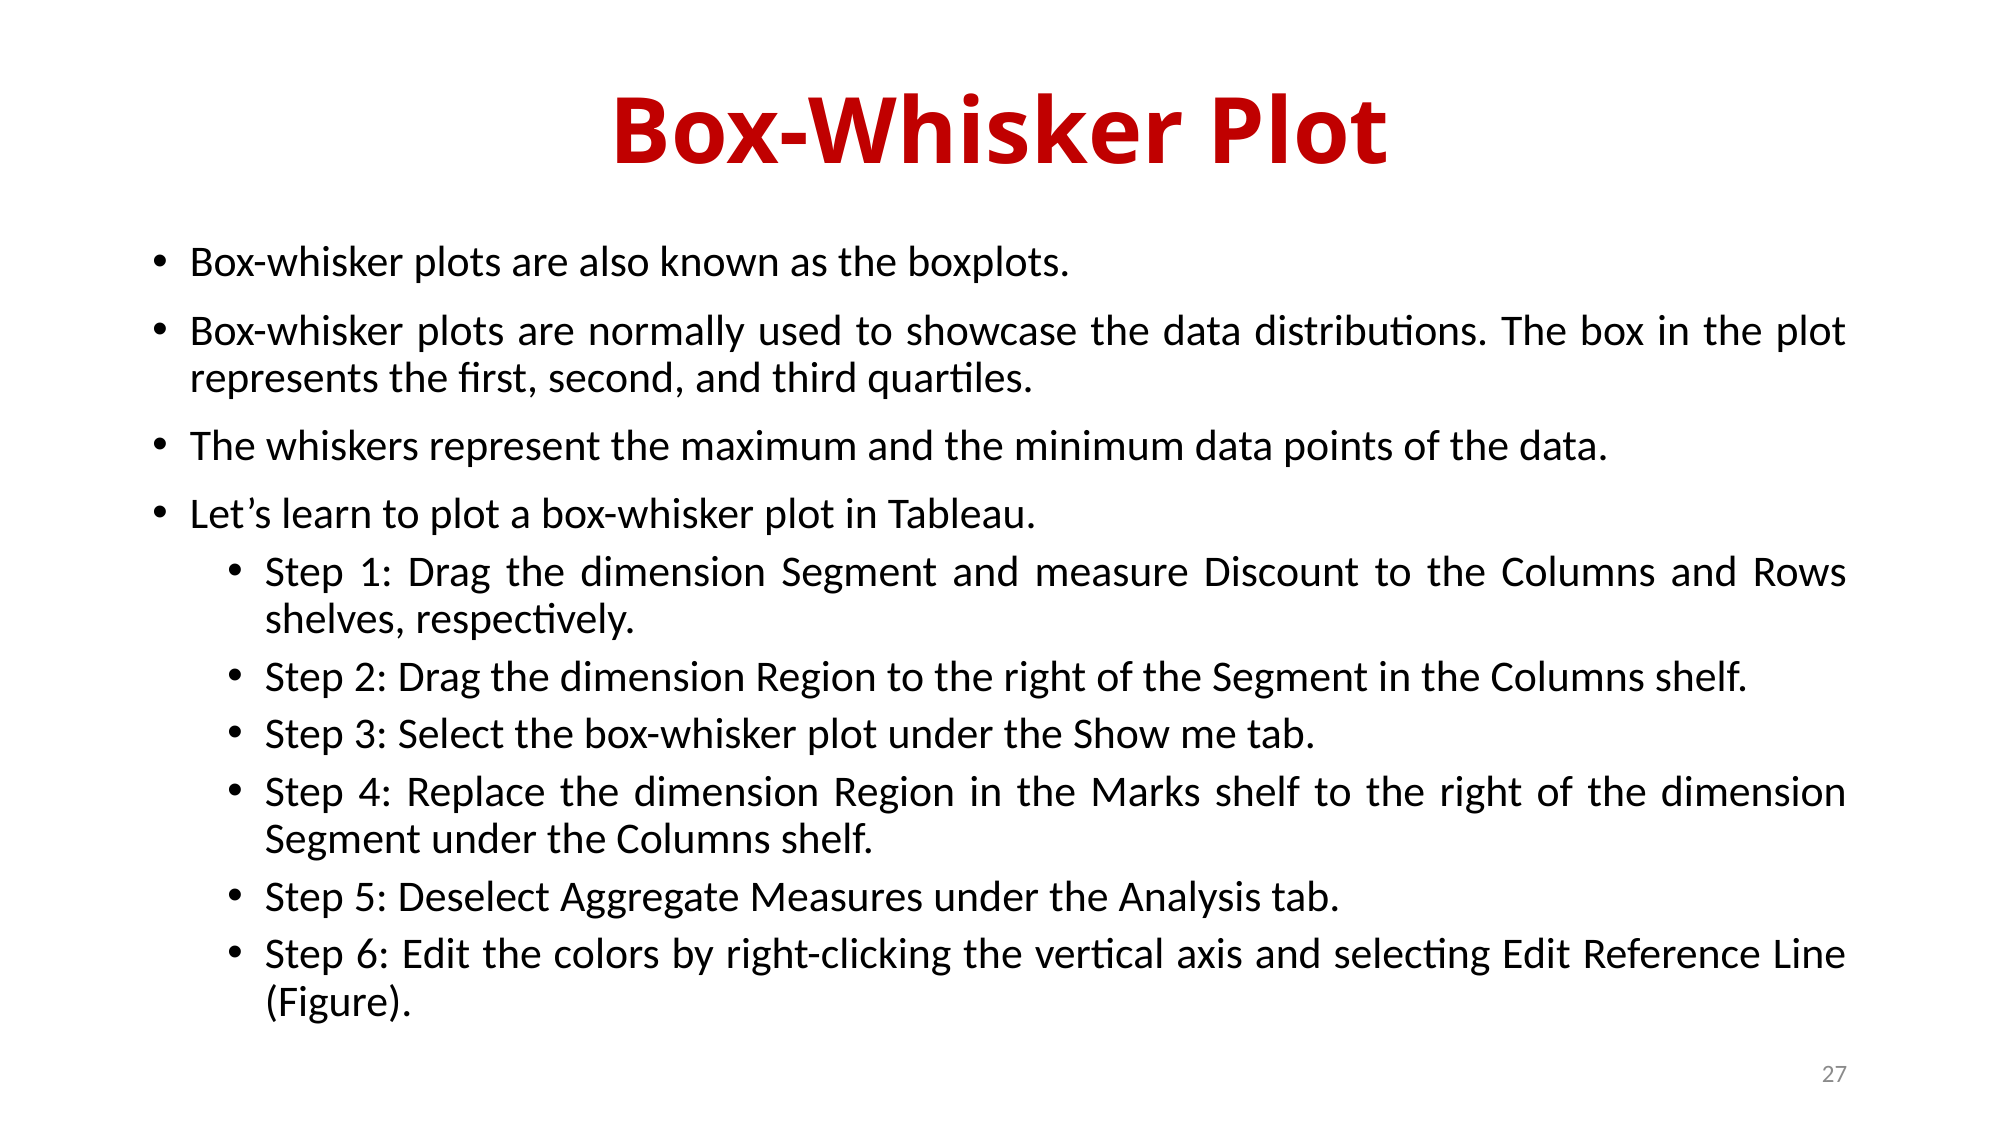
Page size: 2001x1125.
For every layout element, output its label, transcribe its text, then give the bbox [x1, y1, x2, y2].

title Box-Whisker Plot [137, 25, 1863, 231]
slide_number 27 [1412, 1042, 1863, 1103]
list Box-whisker plots are also known as the boxplots. Box-whisker plots are normally used to showcase the data distributions. The box in the plot represents the first, second, and third quartiles. The whiskers represent the maximum and the minimum data points of the data. Let’s learn to plot a box-whisker plot in Tableau. Step 1: Drag the dimension Segment and measure Discount to the Columns and Rows shelves, respectively. Step 2: Drag the dimension Region to the right of the Segment in the Columns shelf. Step 3: Select the box-whisker plot under the Show me tab. Step 4: Replace the dimension Region in the Marks shelf to the right of the dimension Segment under the Columns shelf. Step 5: Deselect Aggregate Measures under the Analysis tab. Step 6: Edit the colors by right-clicking the vertical axis and selecting Edit Reference Line (Figure). [137, 231, 1863, 946]
